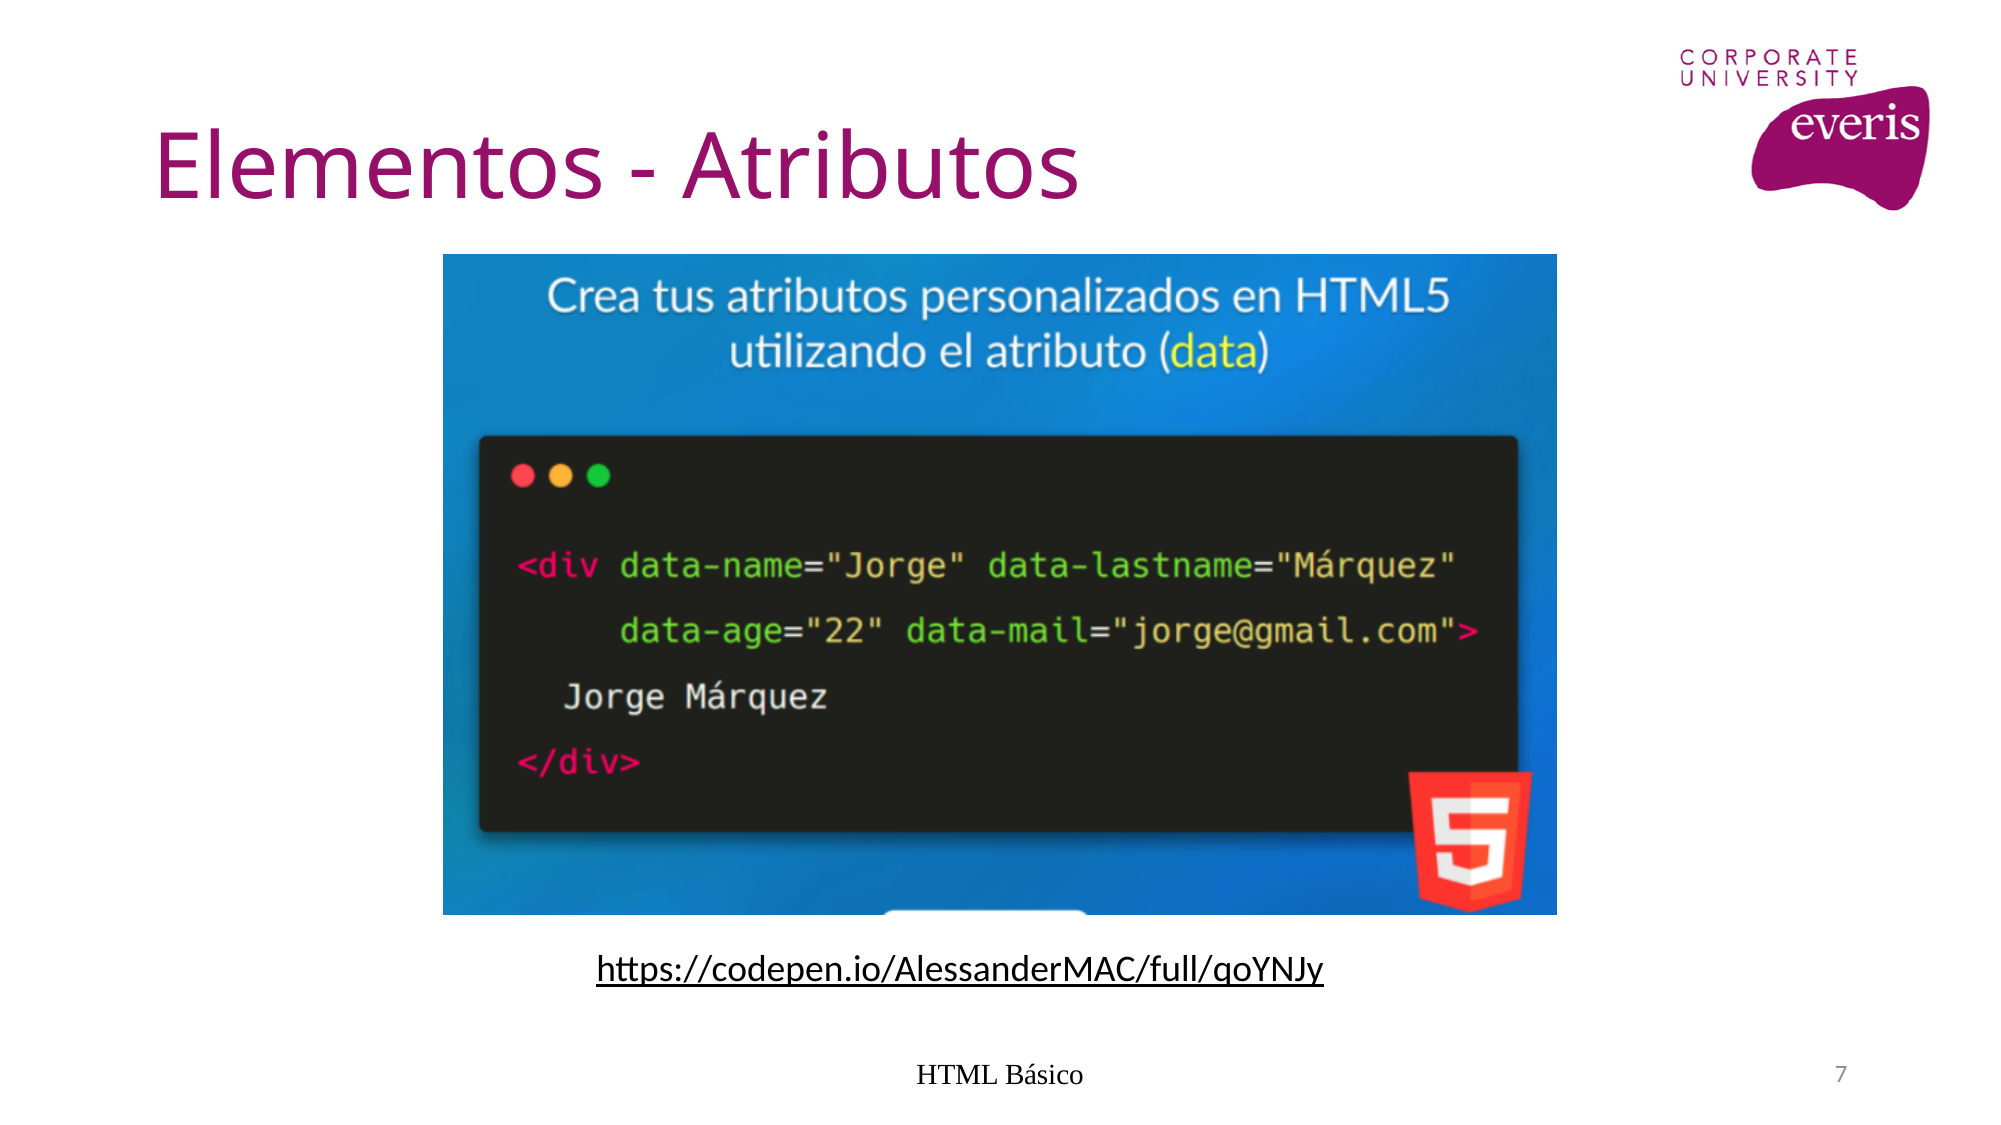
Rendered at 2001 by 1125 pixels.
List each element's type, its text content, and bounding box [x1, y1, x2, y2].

text_box https://codepen.io/AlessanderMAC/full/qoYNJy [181, 937, 1748, 997]
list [443, 254, 1557, 915]
slide_number 7 [1412, 1042, 1863, 1103]
footer HTML Básico [662, 1042, 1338, 1103]
picture [1650, 32, 1952, 233]
title Elementos - Atributos [137, 59, 1863, 278]
